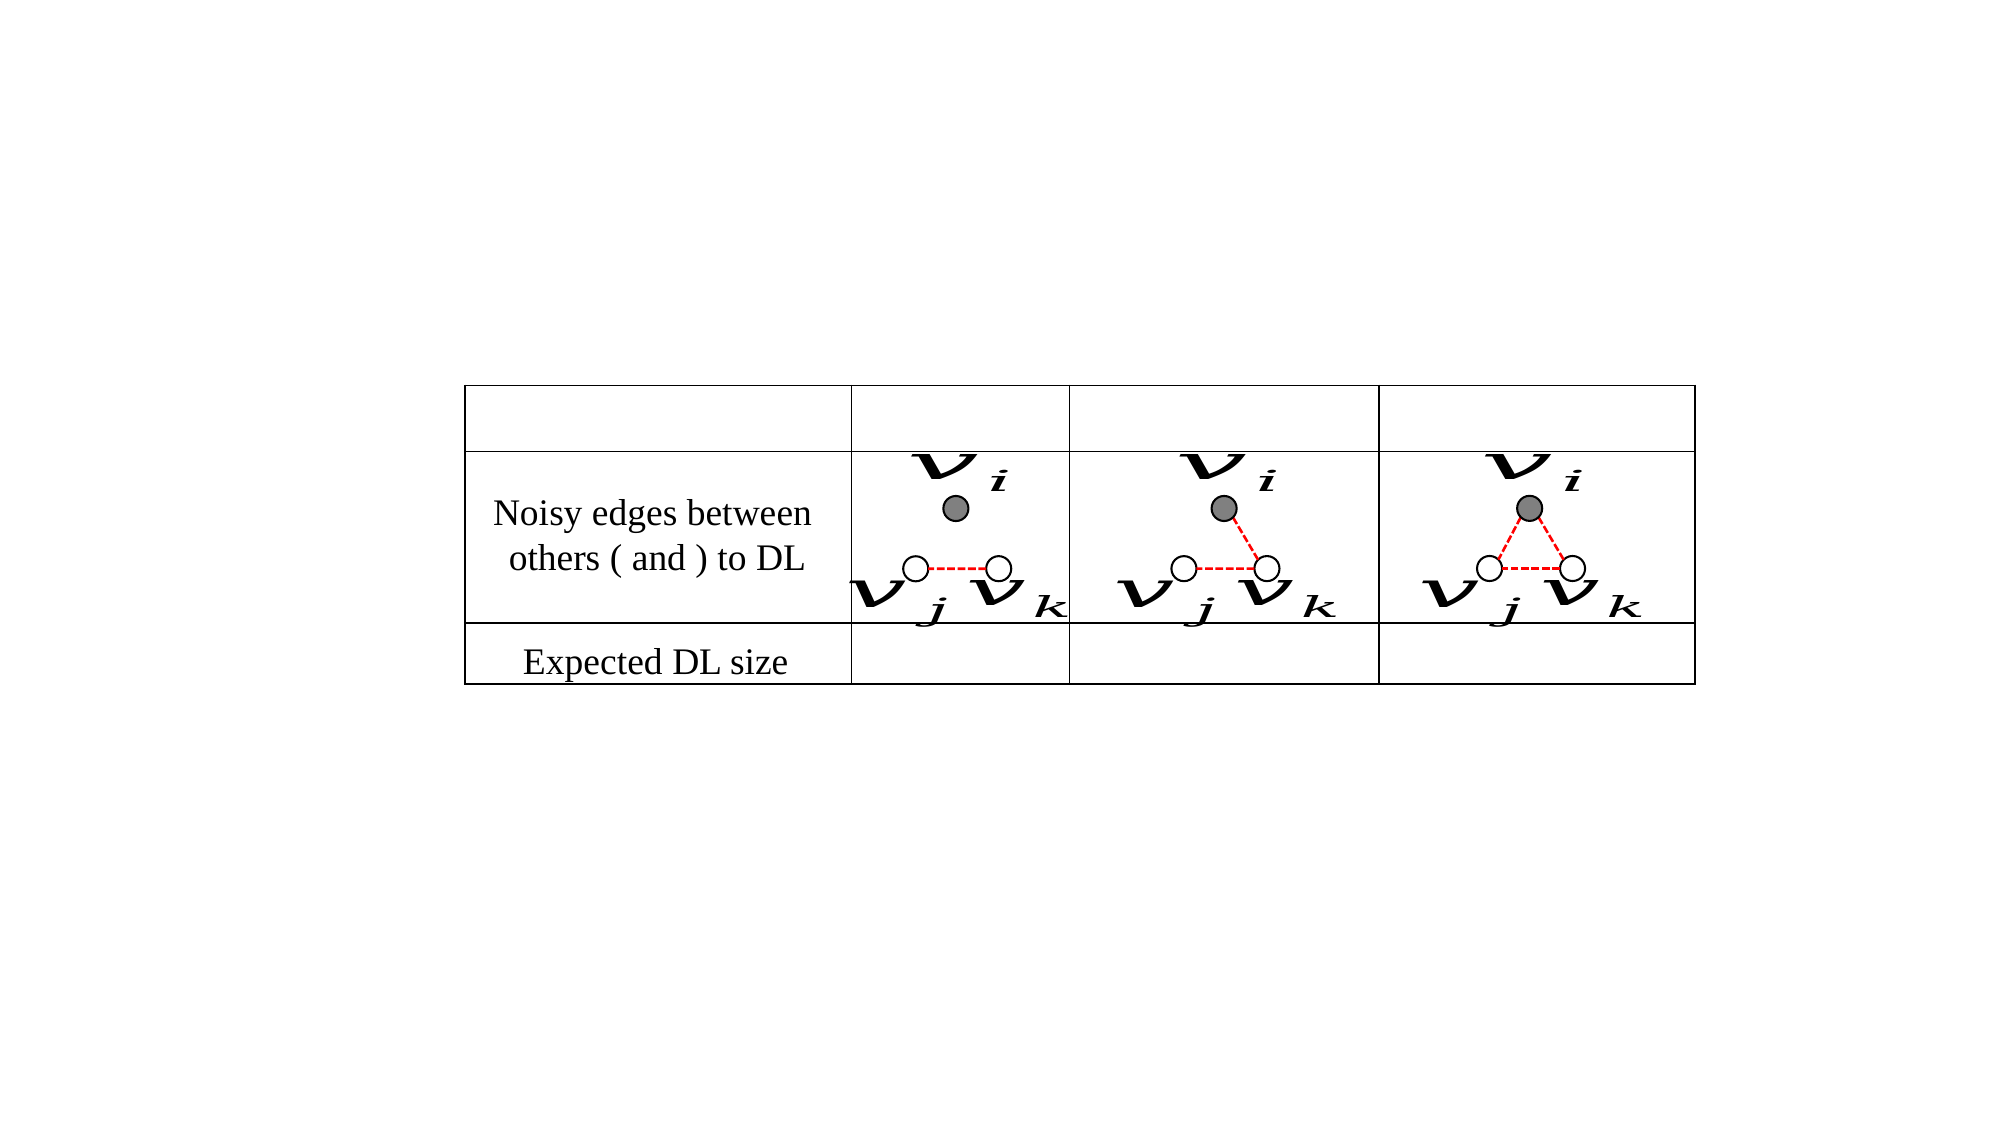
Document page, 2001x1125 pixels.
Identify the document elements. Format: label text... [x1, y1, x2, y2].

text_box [1232, 517, 1259, 560]
text_box [902, 555, 930, 583]
text_box [1170, 555, 1198, 583]
text_box [1516, 494, 1544, 522]
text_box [1538, 517, 1564, 560]
text_box Expected DL size [465, 629, 847, 689]
text_box [1559, 554, 1587, 583]
text_box [1253, 555, 1281, 583]
text_box [942, 494, 970, 523]
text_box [1498, 517, 1521, 560]
text_box [1210, 494, 1238, 523]
text_box [1475, 554, 1503, 583]
text_box [985, 555, 1013, 583]
